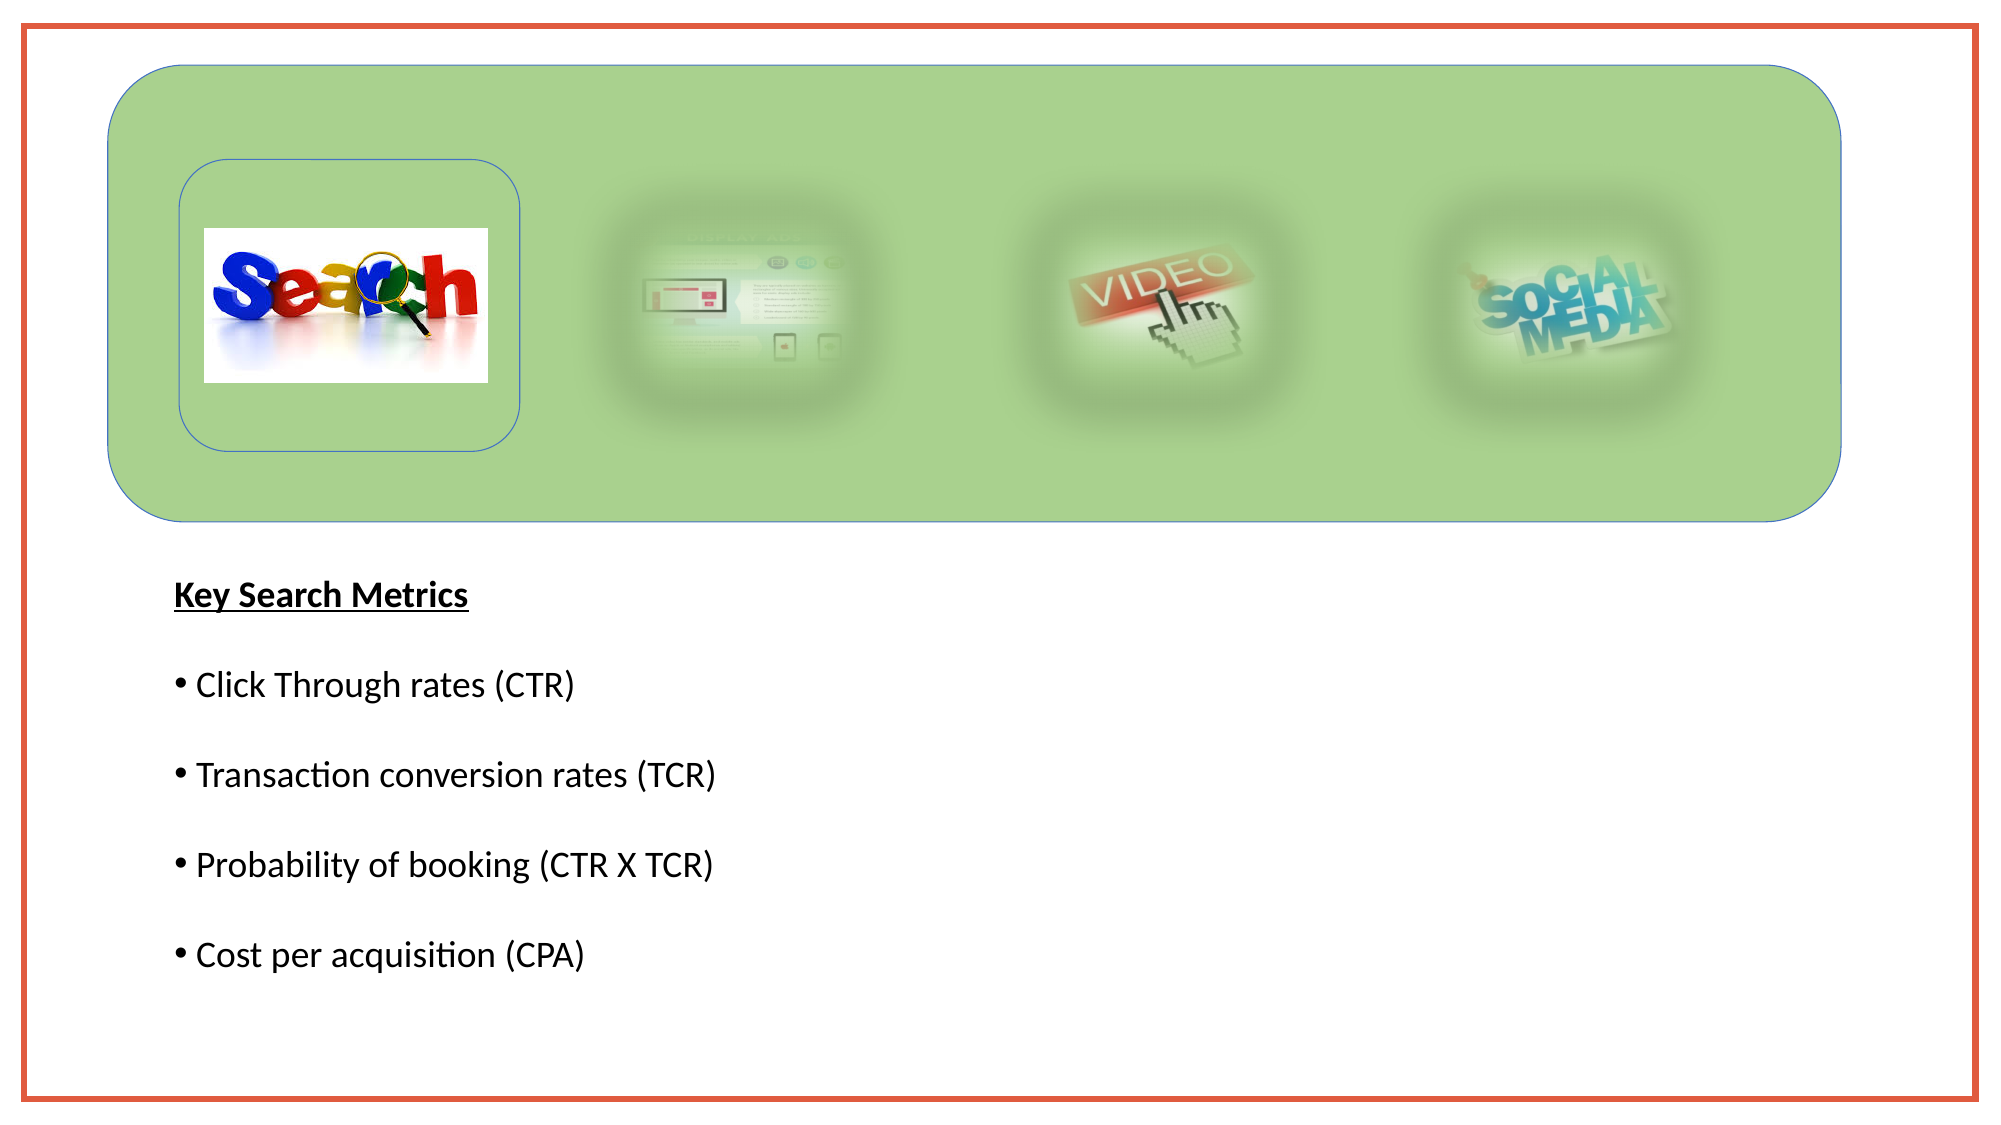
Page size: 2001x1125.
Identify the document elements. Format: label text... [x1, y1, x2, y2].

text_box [107, 65, 1842, 522]
text_box Key Search Metrics Click Through rates (CTR) Transaction conversion rates (TCR) Probability of booking (CTR X TCR) Cost per acquisition (CPA) [159, 562, 1822, 1072]
text_box [24, 25, 1976, 1100]
text_box [31, 32, 1968, 1092]
